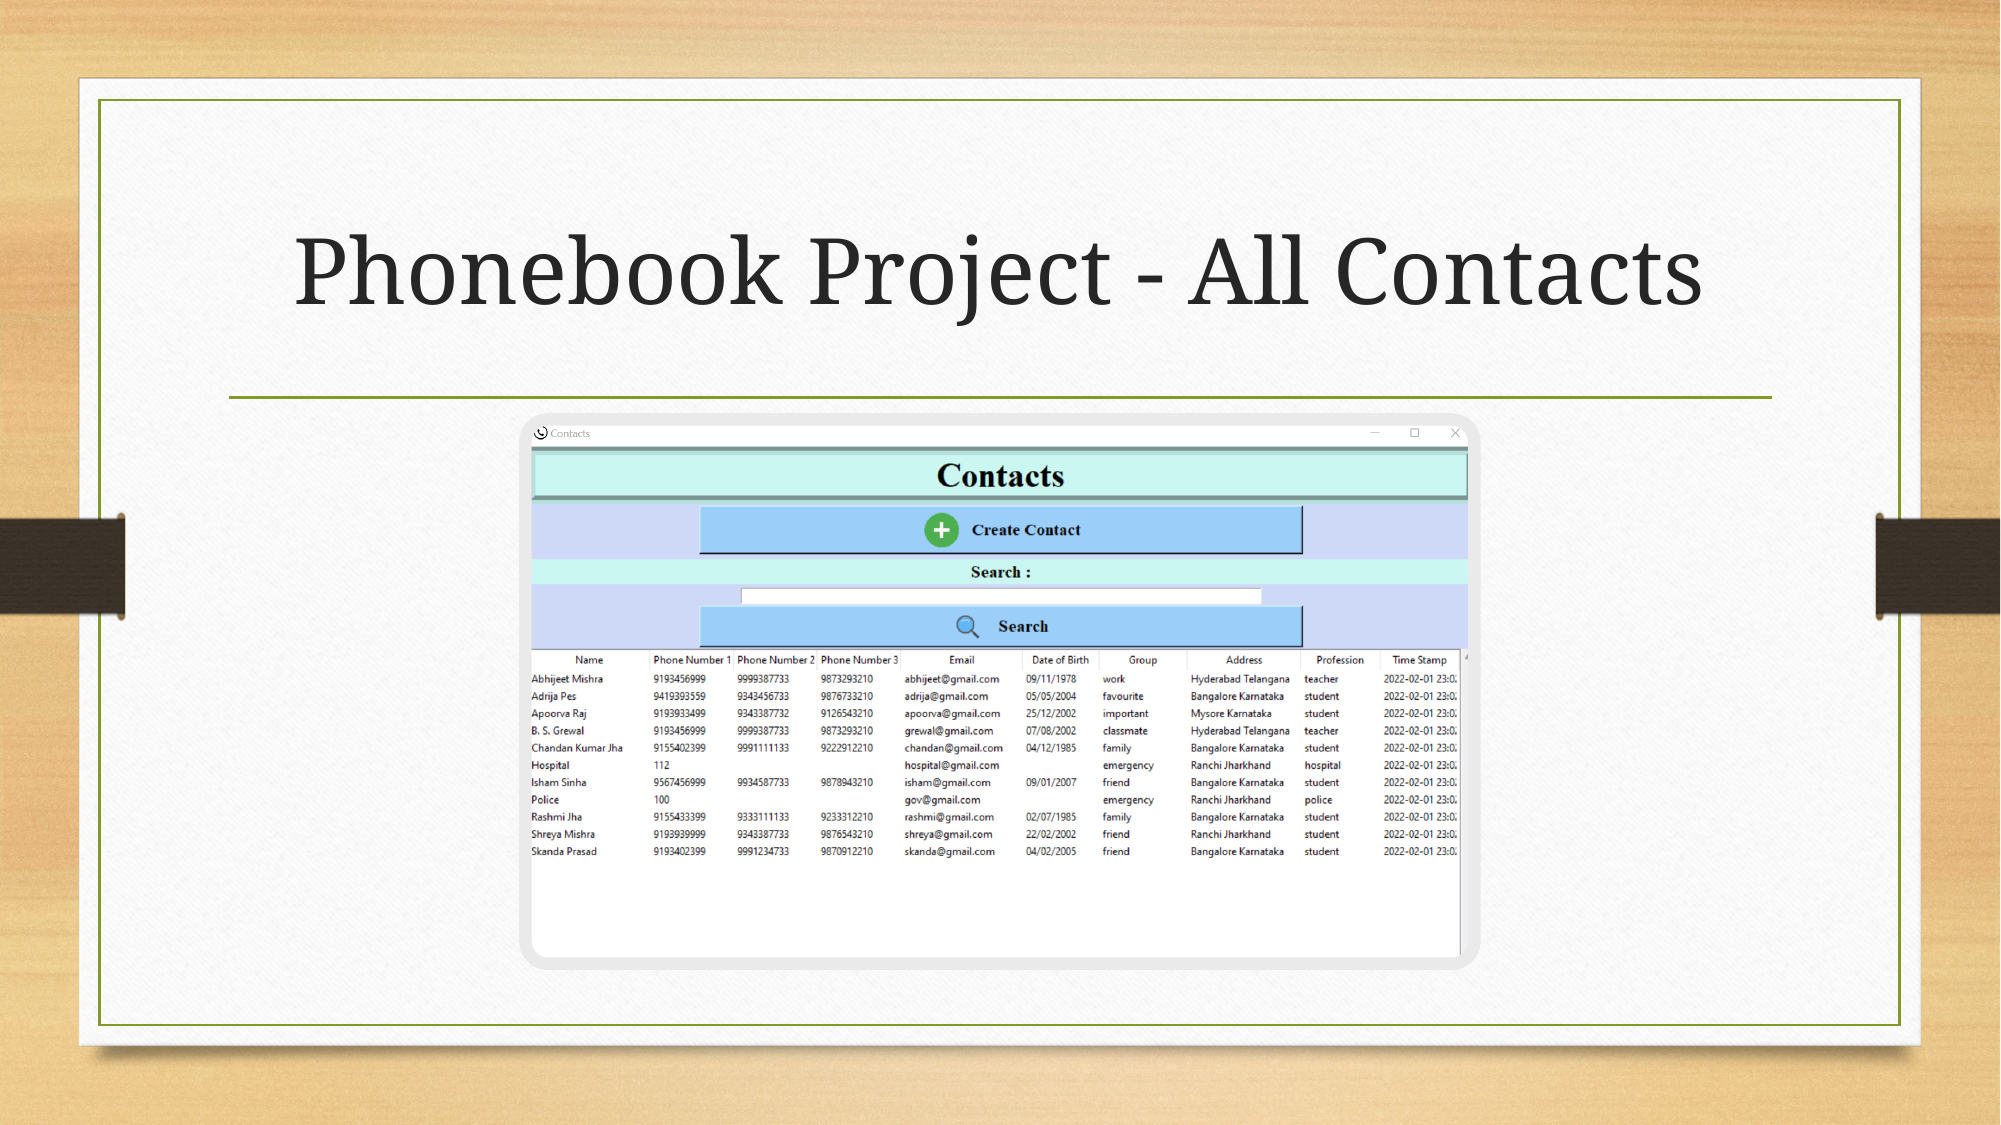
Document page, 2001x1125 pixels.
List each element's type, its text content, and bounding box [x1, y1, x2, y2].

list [525, 419, 1475, 964]
picture [0, 0, 2001, 1125]
title Phonebook Project - All Contacts [212, 161, 1788, 375]
